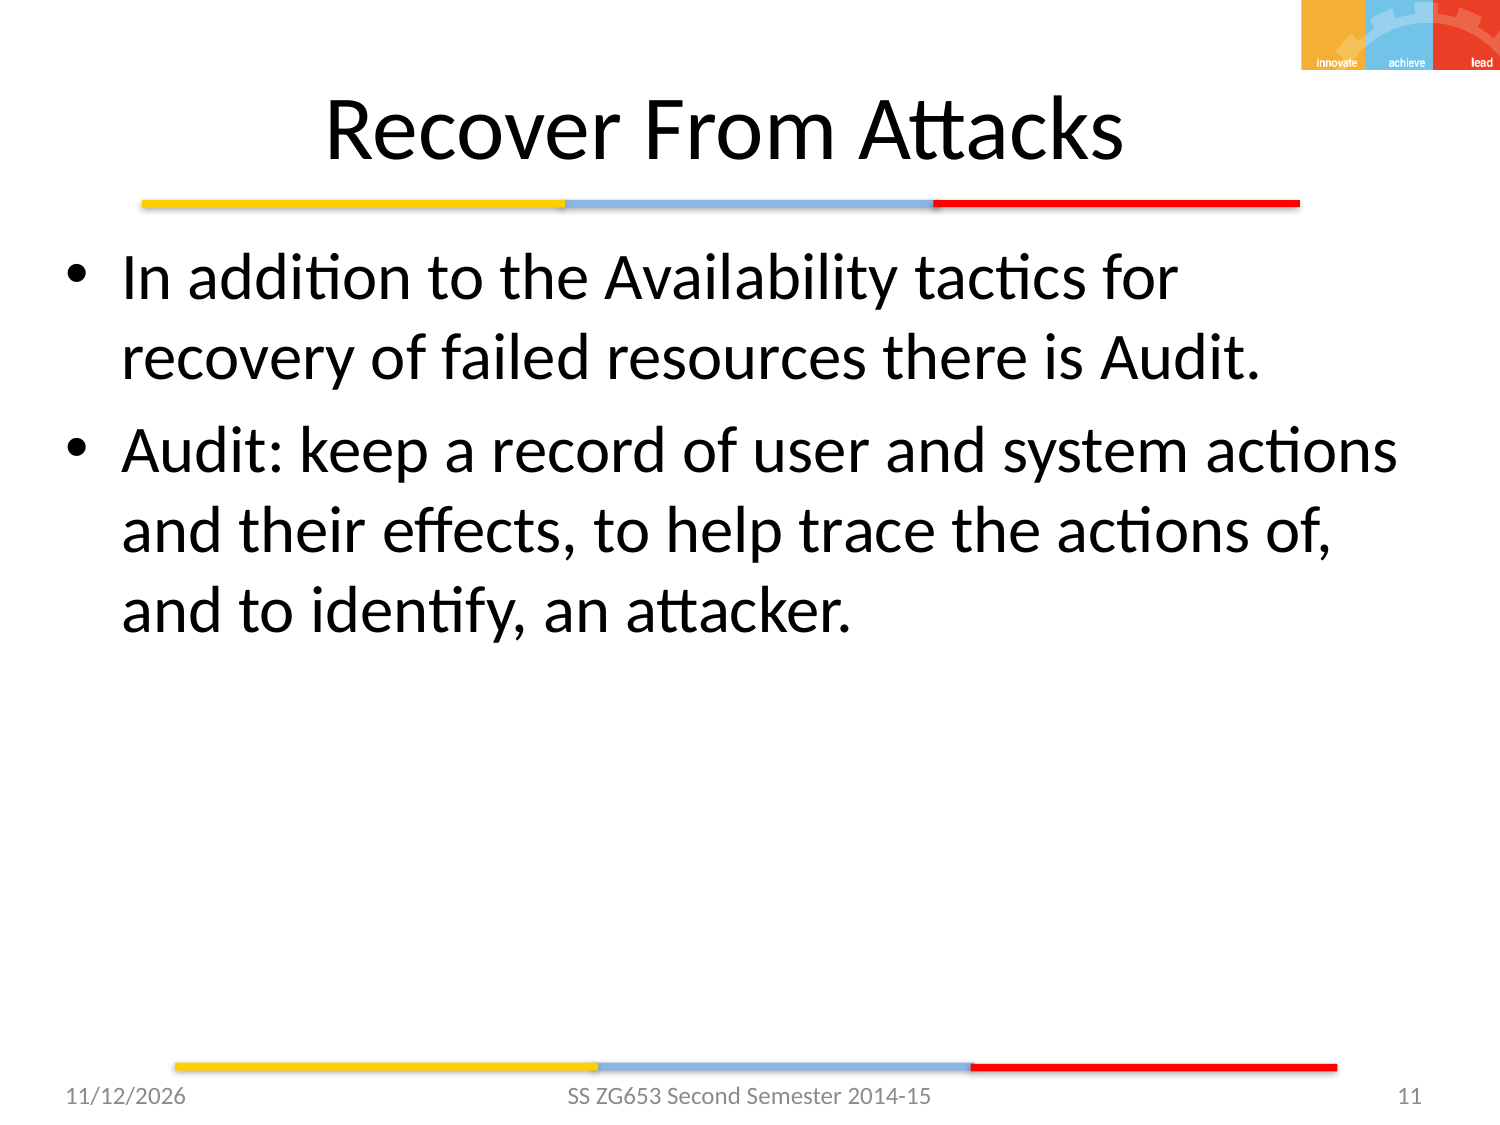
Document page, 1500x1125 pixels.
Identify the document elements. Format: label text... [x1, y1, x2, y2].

footer SS ZG653 Second Semester 2014-15 [512, 1065, 988, 1125]
picture [1301, 0, 1500, 70]
slide_number 11 [1087, 1065, 1438, 1125]
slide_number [50, 1065, 400, 1125]
title Recover From Attacks [49, 45, 1401, 201]
list In addition to the Availability tactics for recovery of failed resources there is Audit. Audit: keep a record of user and system actions and their effects, to help trace the actions of, and to identify, an attacker. [49, 224, 1426, 1051]
